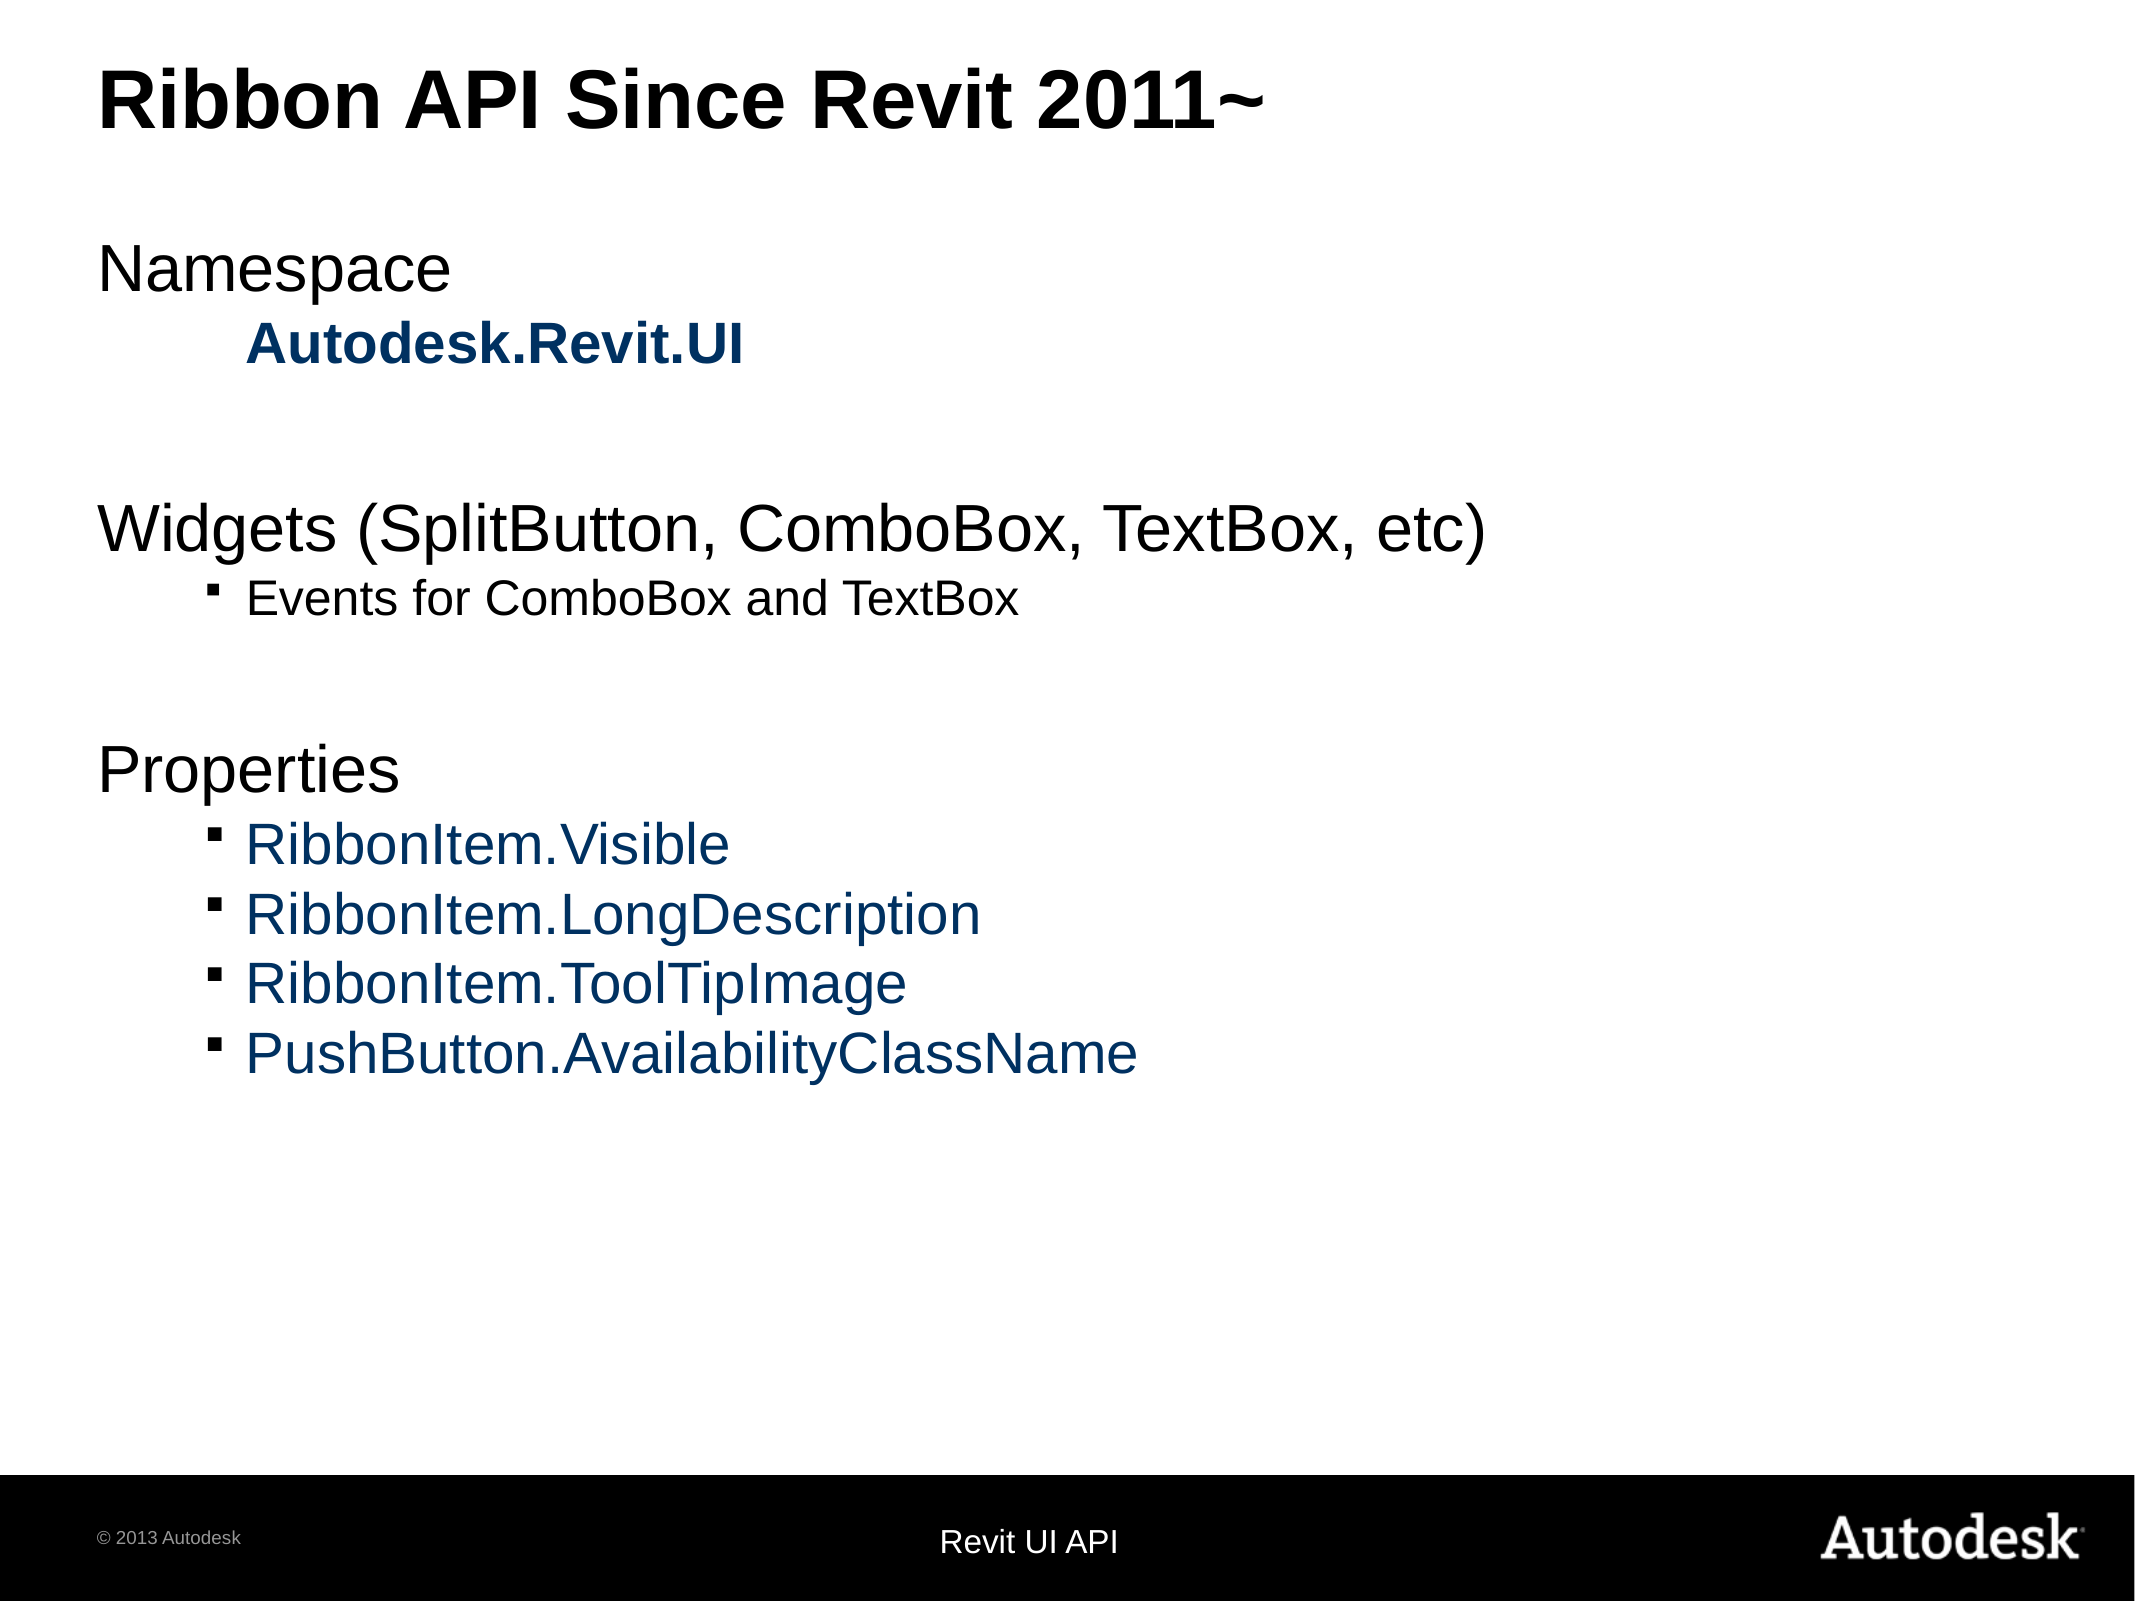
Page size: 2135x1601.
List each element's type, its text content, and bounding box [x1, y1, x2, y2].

list Namespace Autodesk.Revit.UI Widgets (SplitButton, ComboBox, TextBox, etc) Events for ComboBox and TextBox Properties RibbonItem.Visible RibbonItem.LongDescription RibbonItem.ToolTipImage PushButton.AvailabilityClassName [96, 224, 2028, 1452]
picture [0, 1475, 2135, 1601]
title Ribbon API Since Revit 2011~ [96, 59, 2028, 201]
